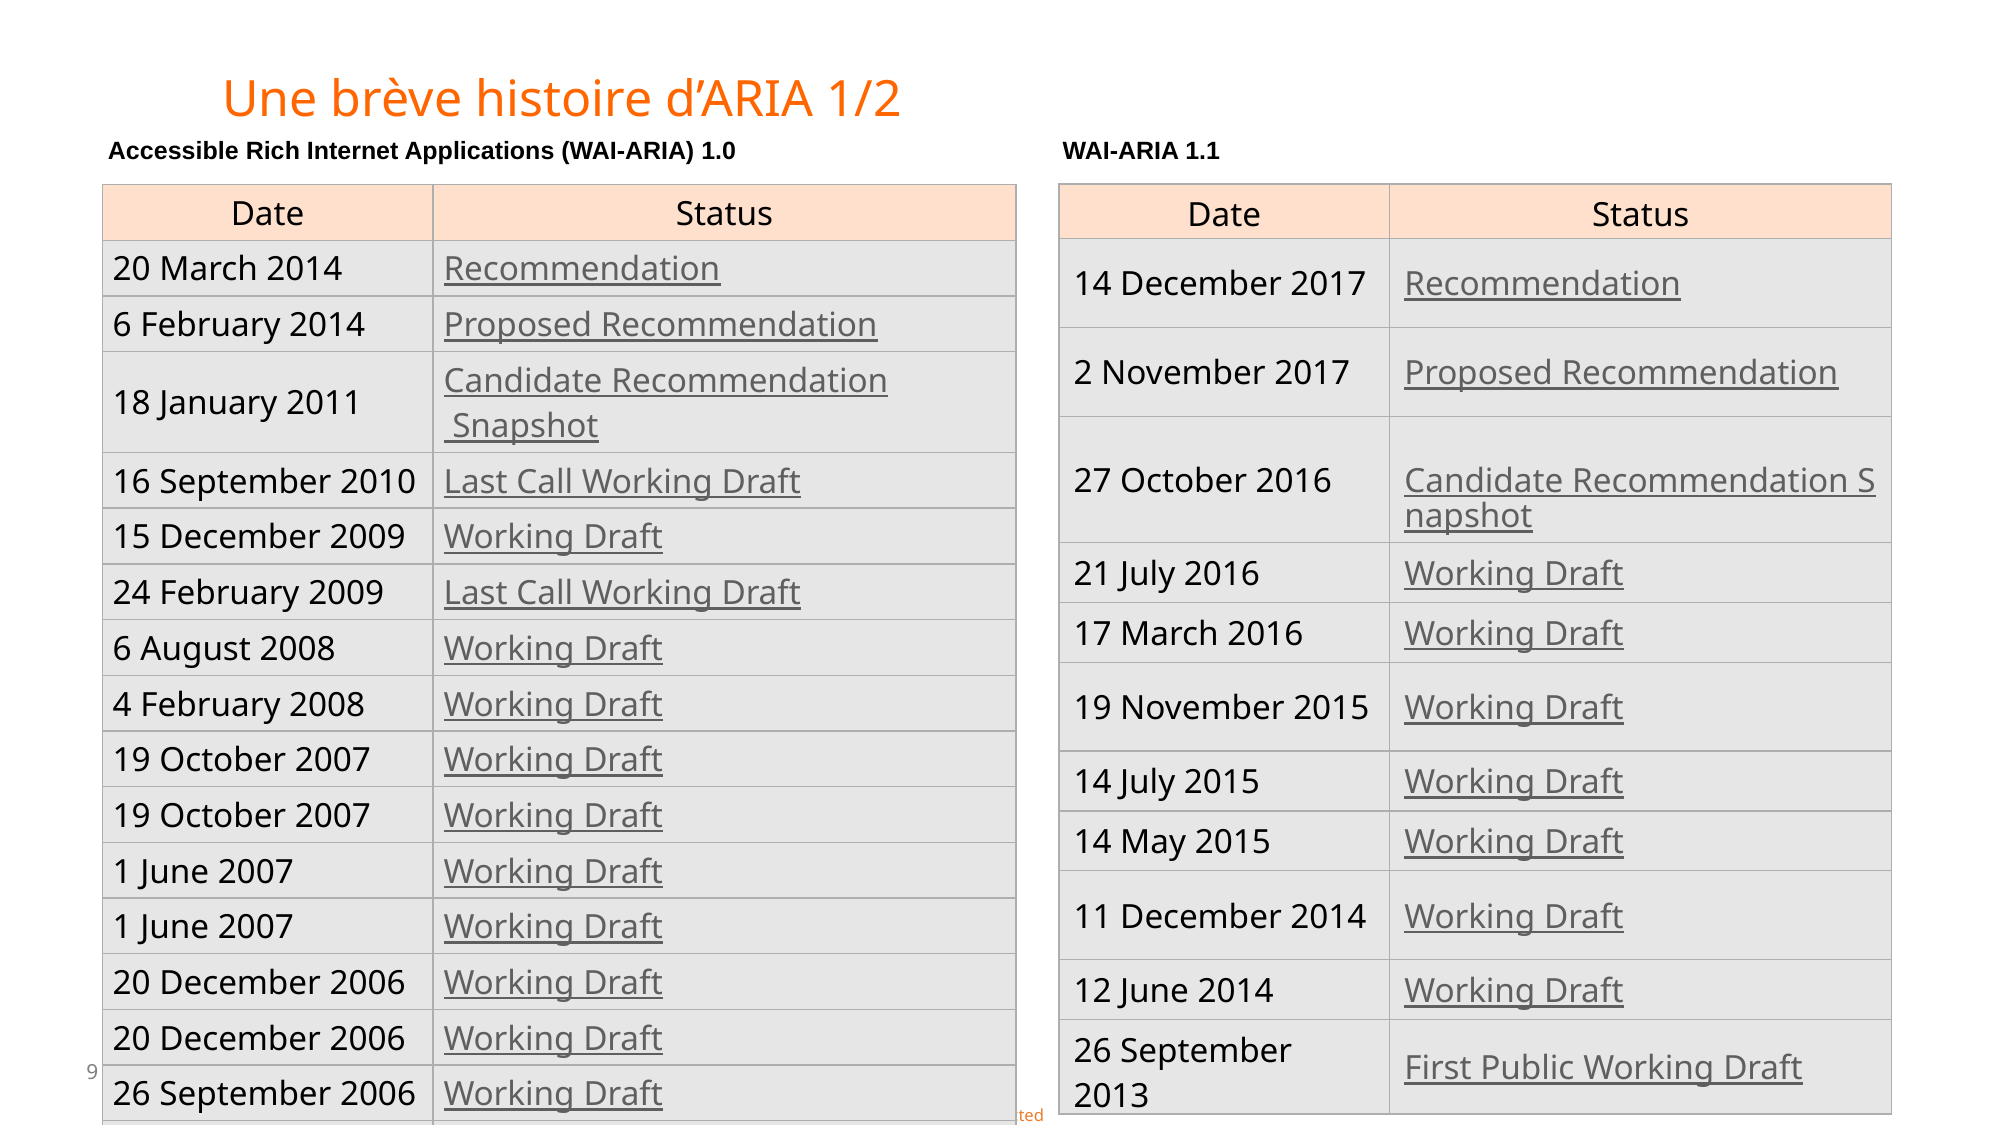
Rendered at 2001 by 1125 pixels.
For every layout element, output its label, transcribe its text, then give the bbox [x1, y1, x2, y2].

table_cell Working Draft [434, 620, 1015, 675]
table_header Status [434, 185, 1015, 240]
table_cell Working Draft [434, 509, 1015, 563]
table_cell Working Draft [1390, 960, 1891, 1019]
table_cell 20 December 2006 [103, 1010, 432, 1064]
table_cell Candidate Recommendation Snapshot [434, 352, 1015, 452]
table_cell 15 December 2009 [103, 509, 432, 563]
table_cell 16 September 2010 [103, 453, 432, 507]
table_cell Last Call Working Draft [434, 453, 1015, 507]
table_cell 2 November 2017 [1060, 328, 1389, 416]
table_cell 26 September 2006 [103, 1121, 432, 1125]
table_cell 4 February 2008 [103, 676, 432, 730]
table_cell Proposed Recommendation [1390, 328, 1891, 416]
table_cell Working Draft [434, 1121, 1015, 1125]
table_cell Working Draft [434, 732, 1015, 786]
text_box WAI-ARIA 1.1 [1047, 127, 1243, 173]
table_cell Working Draft [434, 1066, 1015, 1120]
table_cell First Public Working Draft [1390, 1020, 1891, 1113]
table_cell 21 July 2016 [1060, 543, 1389, 602]
table_cell Working Draft [434, 954, 1015, 1009]
table_cell Working Draft [434, 899, 1015, 953]
table_cell 19 November 2015 [1060, 663, 1389, 750]
table_cell 1 June 2007 [103, 899, 432, 953]
table_cell 20 March 2014 [103, 241, 432, 295]
table_cell 26 September 2013 [1060, 1020, 1389, 1113]
table_cell 11 December 2014 [1060, 871, 1389, 959]
table_cell Proposed Recommendation [434, 297, 1015, 351]
table_cell 6 February 2014 [103, 297, 432, 351]
table_cell Working Draft [1390, 812, 1891, 870]
table_cell 24 February 2009 [103, 565, 432, 619]
text_box Accessible Rich Internet Applications (WAI-ARIA) 1.0 [92, 127, 753, 173]
table_cell Working Draft [434, 787, 1015, 842]
table_cell Working Draft [1390, 871, 1891, 959]
table_cell Candidate Recommendation Snapshot [1390, 417, 1891, 542]
table_cell 20 December 2006 [103, 954, 432, 1009]
table_cell 1 June 2007 [103, 843, 432, 897]
table_cell Recommendation [434, 241, 1015, 295]
table_cell 27 October 2016 [1060, 417, 1389, 542]
table_cell 19 October 2007 [103, 787, 432, 842]
table_header Date [1060, 185, 1389, 238]
table_cell Working Draft [434, 1010, 1015, 1064]
table_cell Working Draft [434, 843, 1015, 897]
table_cell Working Draft [1390, 543, 1891, 602]
table_cell Working Draft [434, 676, 1015, 730]
table_cell Last Call Working Draft [434, 565, 1015, 619]
title Une brève histoire d’ARIA 1/2 [222, 66, 1772, 228]
table_cell 6 August 2008 [103, 620, 432, 675]
table_cell Working Draft [1390, 752, 1891, 810]
table_cell 19 October 2007 [103, 732, 432, 786]
table_cell Working Draft [1390, 663, 1891, 750]
table_cell 26 September 2006 [103, 1066, 432, 1120]
table_cell 14 July 2015 [1060, 752, 1389, 810]
table_cell Working Draft [1390, 603, 1891, 662]
table_cell 18 January 2011 [103, 352, 432, 452]
table_cell 14 December 2017 [1060, 239, 1389, 327]
table_cell Recommendation [1390, 239, 1891, 327]
table_cell 12 June 2014 [1060, 960, 1389, 1019]
table_cell 17 March 2016 [1060, 603, 1389, 662]
table_header Date [103, 185, 432, 240]
table_cell 14 May 2015 [1060, 812, 1389, 870]
table_header Status [1390, 185, 1891, 238]
